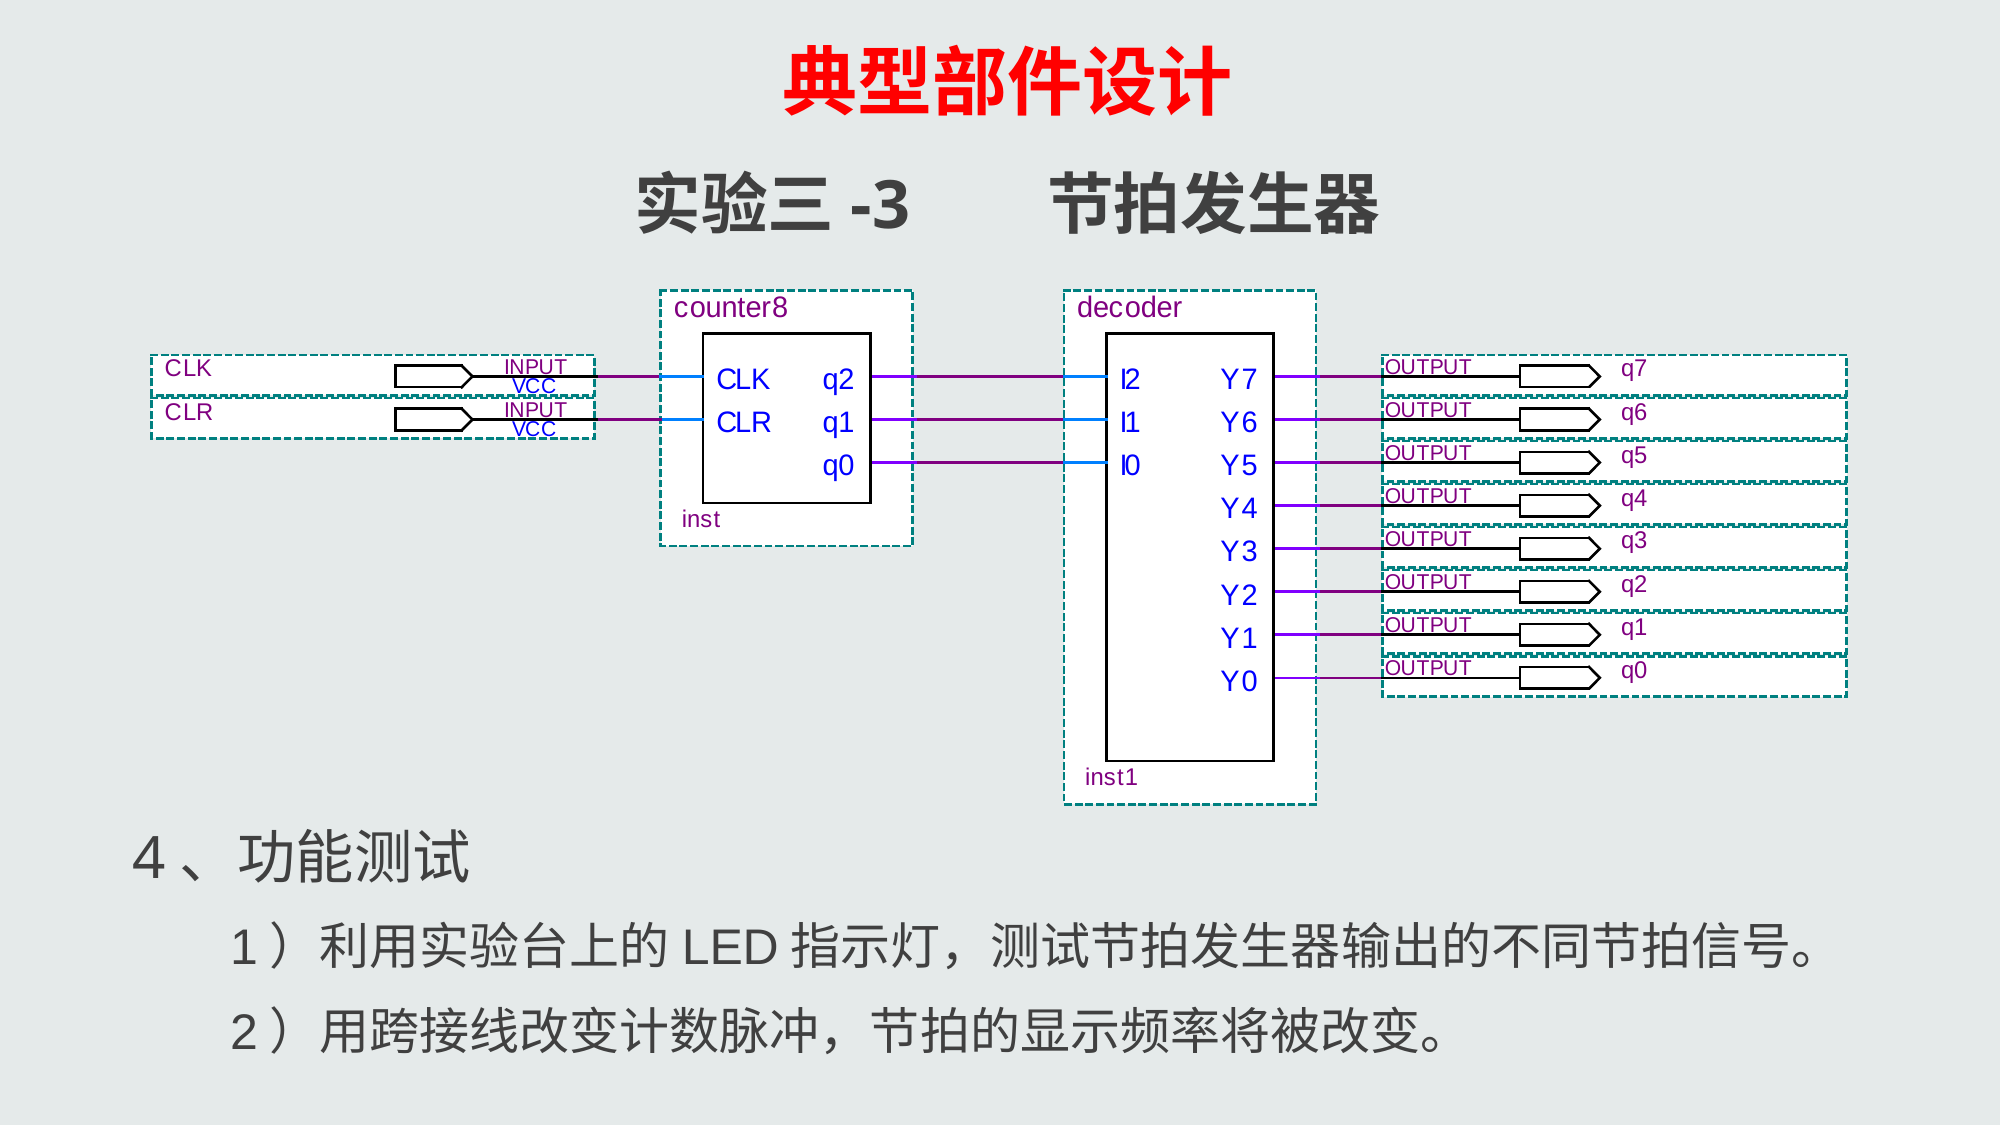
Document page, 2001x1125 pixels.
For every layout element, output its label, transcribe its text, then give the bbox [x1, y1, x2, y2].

text_box 典型部件设计 实验三-3 节拍发生器 [171, 26, 1844, 250]
text_box 4、功能测试 1）利用实验台上的LED指示灯，测试节拍发生器输出的不同节拍信号。 2）用跨接线改变计数脉冲，节拍的显示频率将被改变。 [117, 812, 1898, 1068]
picture [143, 271, 1855, 813]
